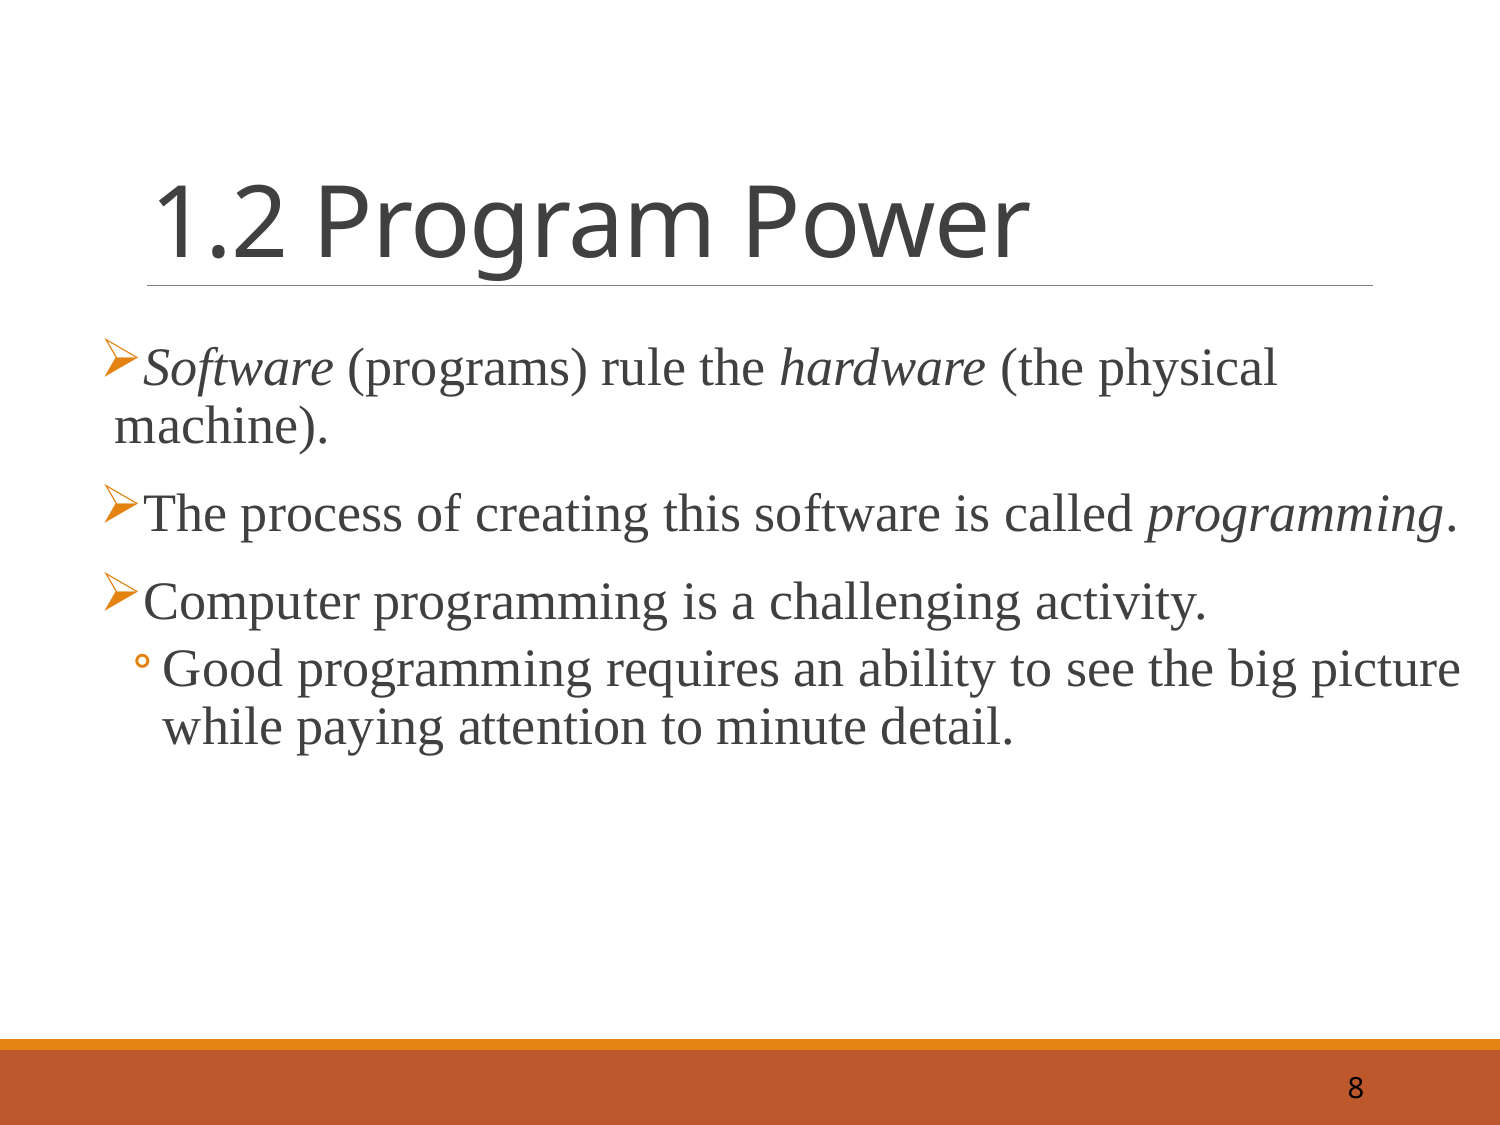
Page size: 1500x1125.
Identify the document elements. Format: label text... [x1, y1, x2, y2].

list Software (programs) rule the hardware (the physical machine). The process of creating this software is called programming. Computer programming is a challenging activity. Good programming requires an ability to see the big picture while paying attention to minute detail. [99, 331, 1469, 1093]
slide_number 8 [1218, 1059, 1380, 1120]
title 1.2 Program Power [135, 47, 1373, 285]
